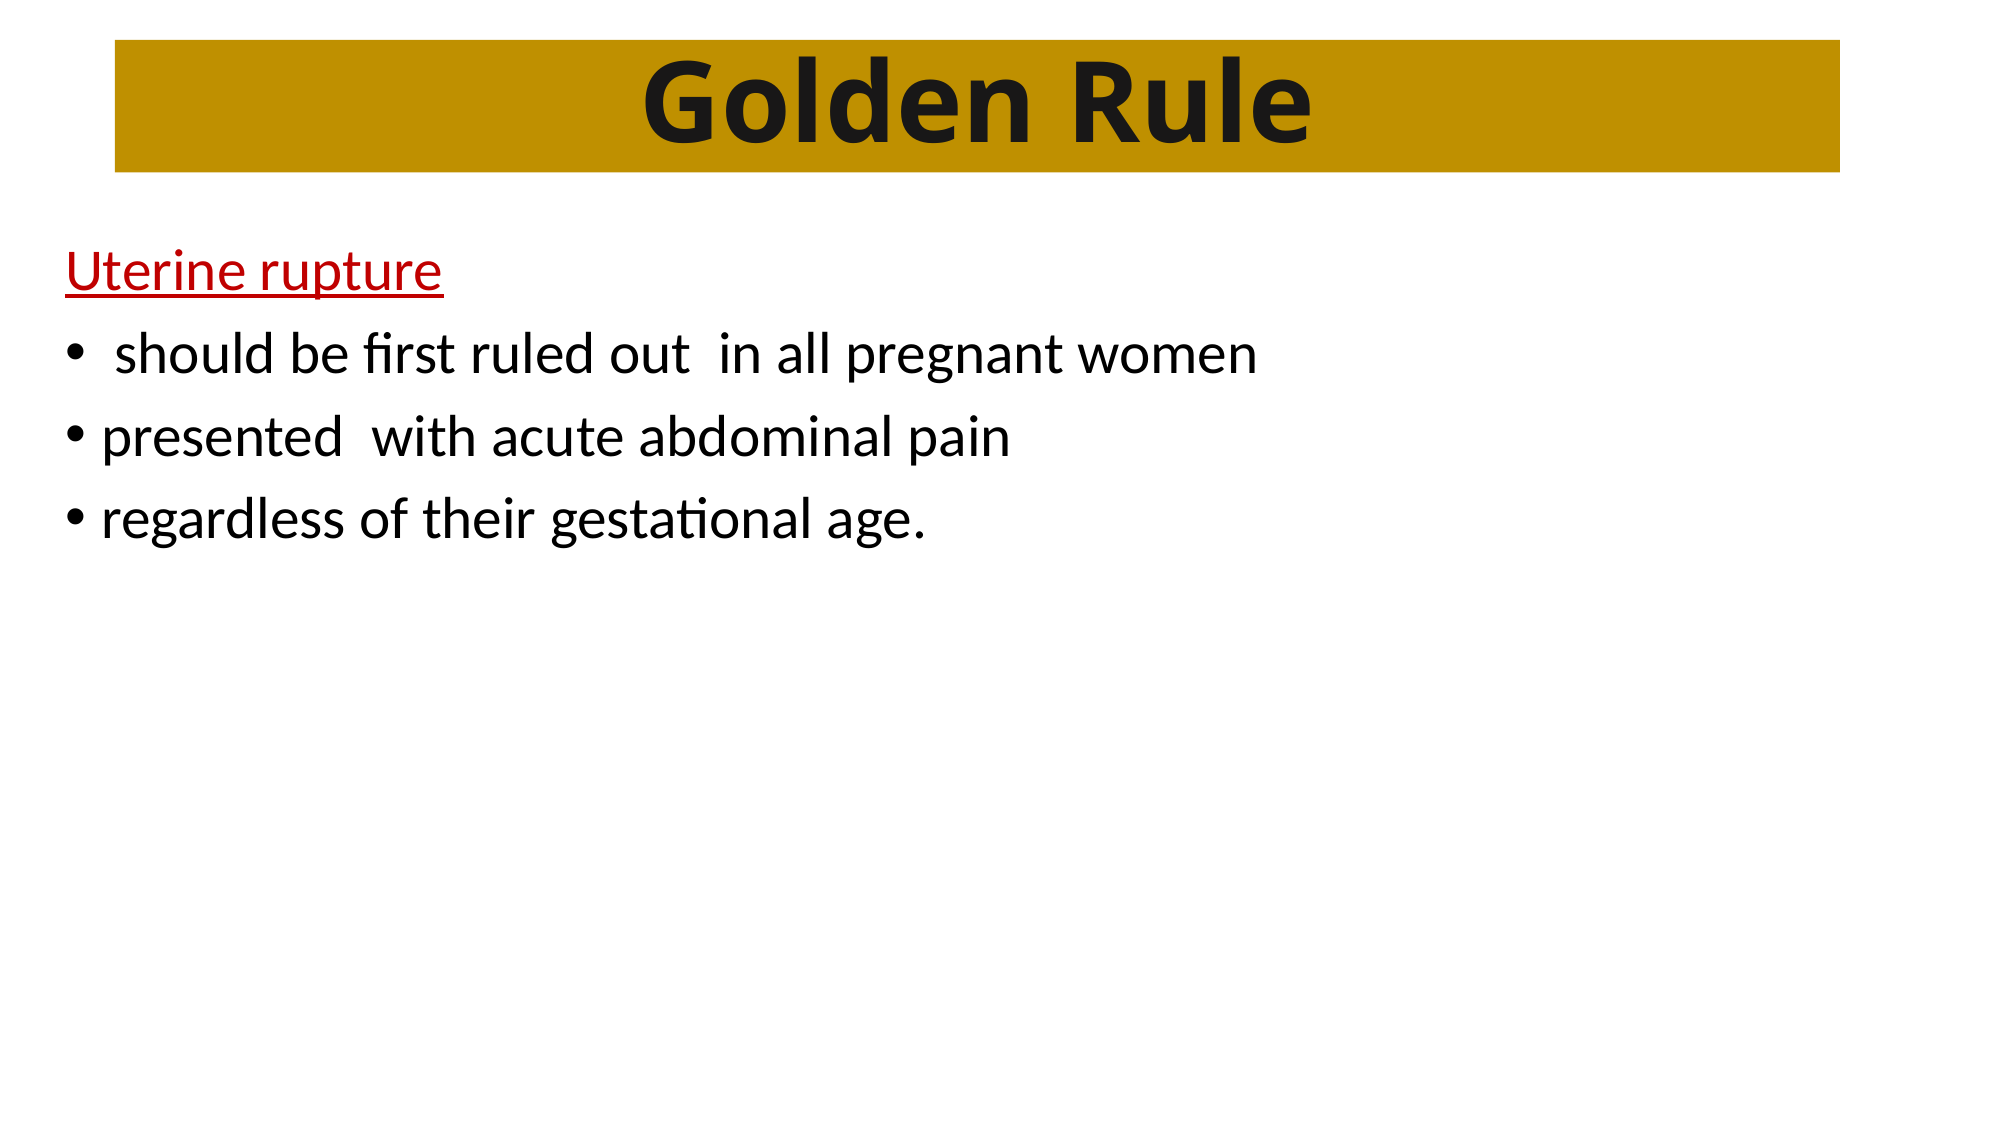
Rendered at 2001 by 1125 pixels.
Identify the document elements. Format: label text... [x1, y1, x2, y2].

title Golden Rule [114, 39, 1840, 173]
list Uterine rupture should be first ruled out in all pregnant women presented with acute abdominal pain regardless of their gestational age. [50, 231, 1863, 560]
